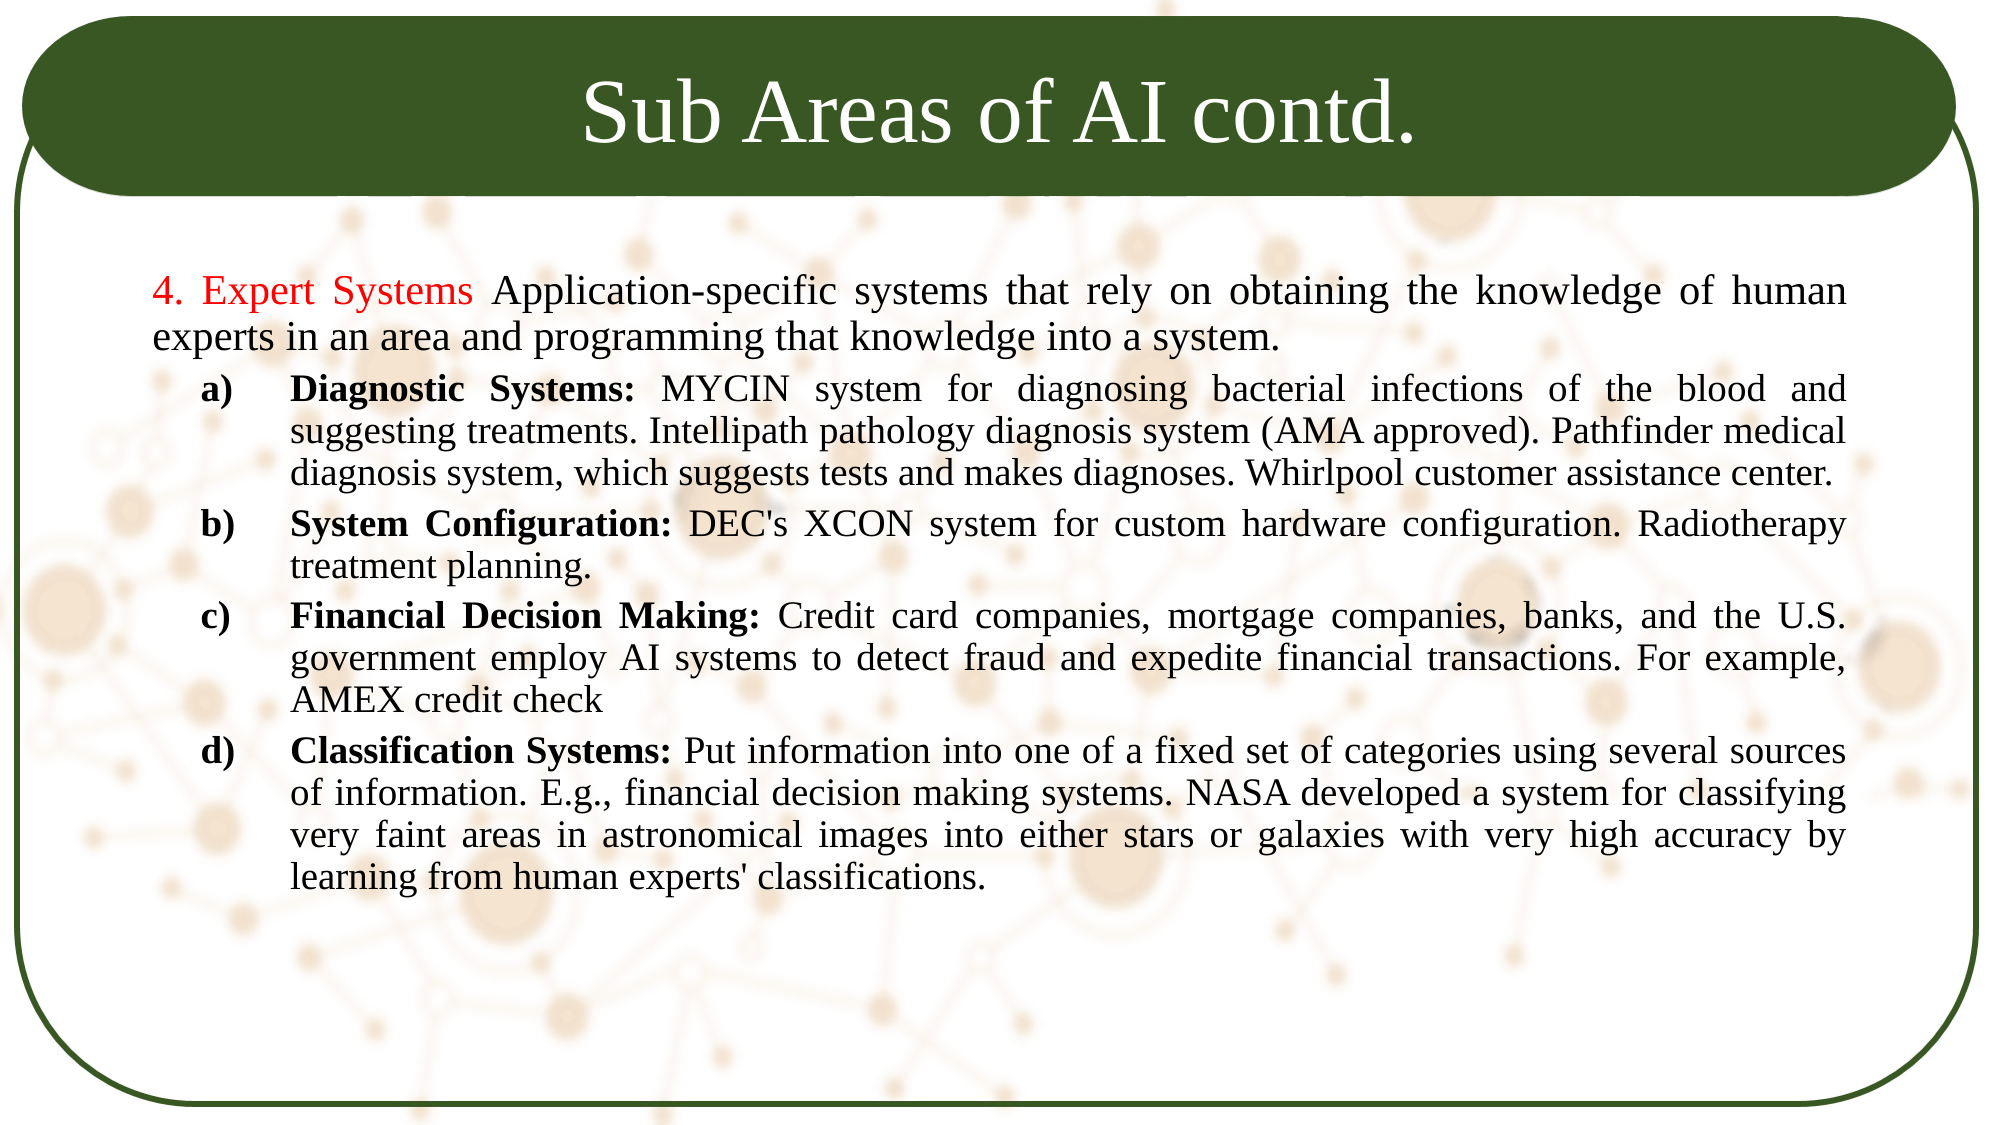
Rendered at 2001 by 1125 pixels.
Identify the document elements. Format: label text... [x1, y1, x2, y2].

picture [0, 0, 2001, 1125]
title Sub Areas of AI contd. [137, 41, 1863, 184]
list 4. Expert Systems Application-specific systems that rely on obtaining the knowledge of human experts in an area and programming that knowledge into a system. Diagnostic Systems: MYCIN system for diagnosing bacterial infections of the blood and suggesting treatments. Intellipath pathology diagnosis system (AMA approved). Pathfinder medical diagnosis system, which suggests tests and makes diagnoses. Whirlpool customer assistance center. System Configuration: DEC's XCON system for custom hardware configuration. Radiotherapy treatment planning. Financial Decision Making: Credit card companies, mortgage companies, banks, and the U.S. government employ AI systems to detect fraud and expedite financial transactions. For example, AMEX credit check Classification Systems: Put information into one of a fixed set of categories using several sources of information. E.g., financial decision making systems. NASA developed a system for classifying very faint areas in astronomical images into either stars or galaxies with very high accuracy by learning from human experts' classifications. [137, 260, 1863, 947]
